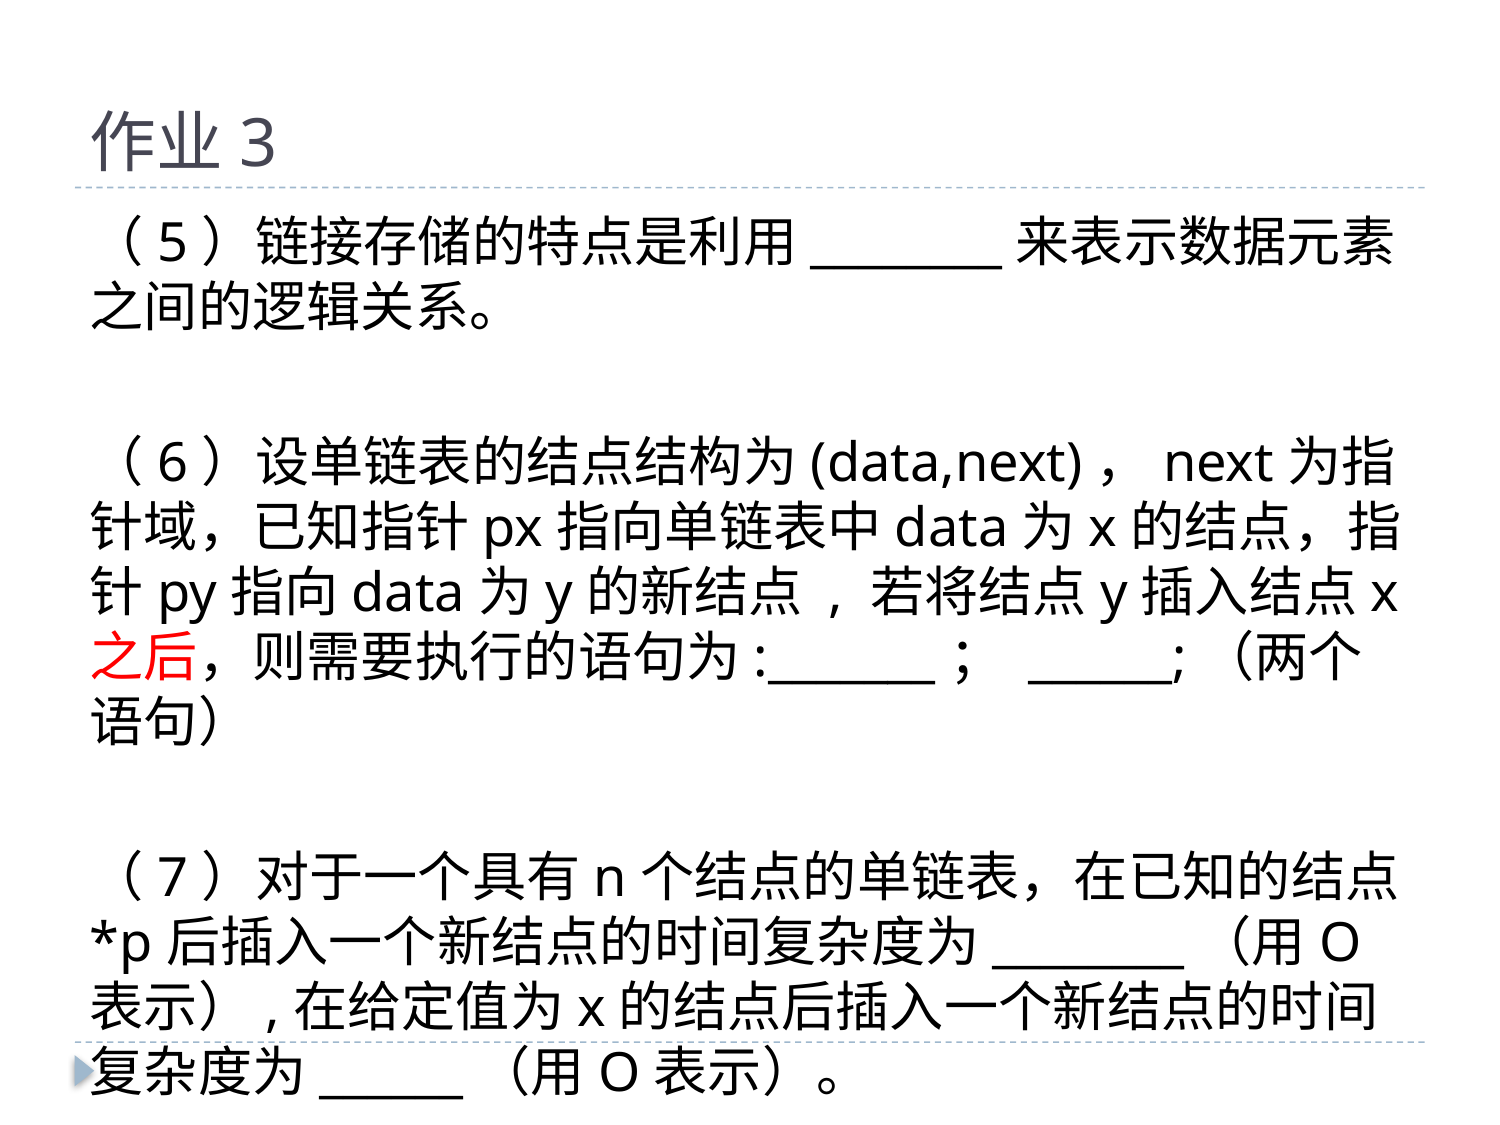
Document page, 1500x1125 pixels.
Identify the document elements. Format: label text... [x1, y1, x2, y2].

list （5）链接存储的特点是利用________来表示数据元素之间的逻辑关系。 （6）设单链表的结点结构为(data,next)，next为指针域，已知指针px指向单链表中data为x的结点，指针py指向data为y的新结点 , 若将结点y插入结点x之后，则需要执行的语句为:_______； ______;（两个语句） （7）对于一个具有n个结点的单链表，在已知的结点*p后插入一个新结点的时间复杂度为________（用O表示）,在给定值为x的结点后插入一个新结点的时间复杂度为______（用O表示）。 [75, 200, 1425, 1010]
title 作业3 [75, 24, 1425, 188]
